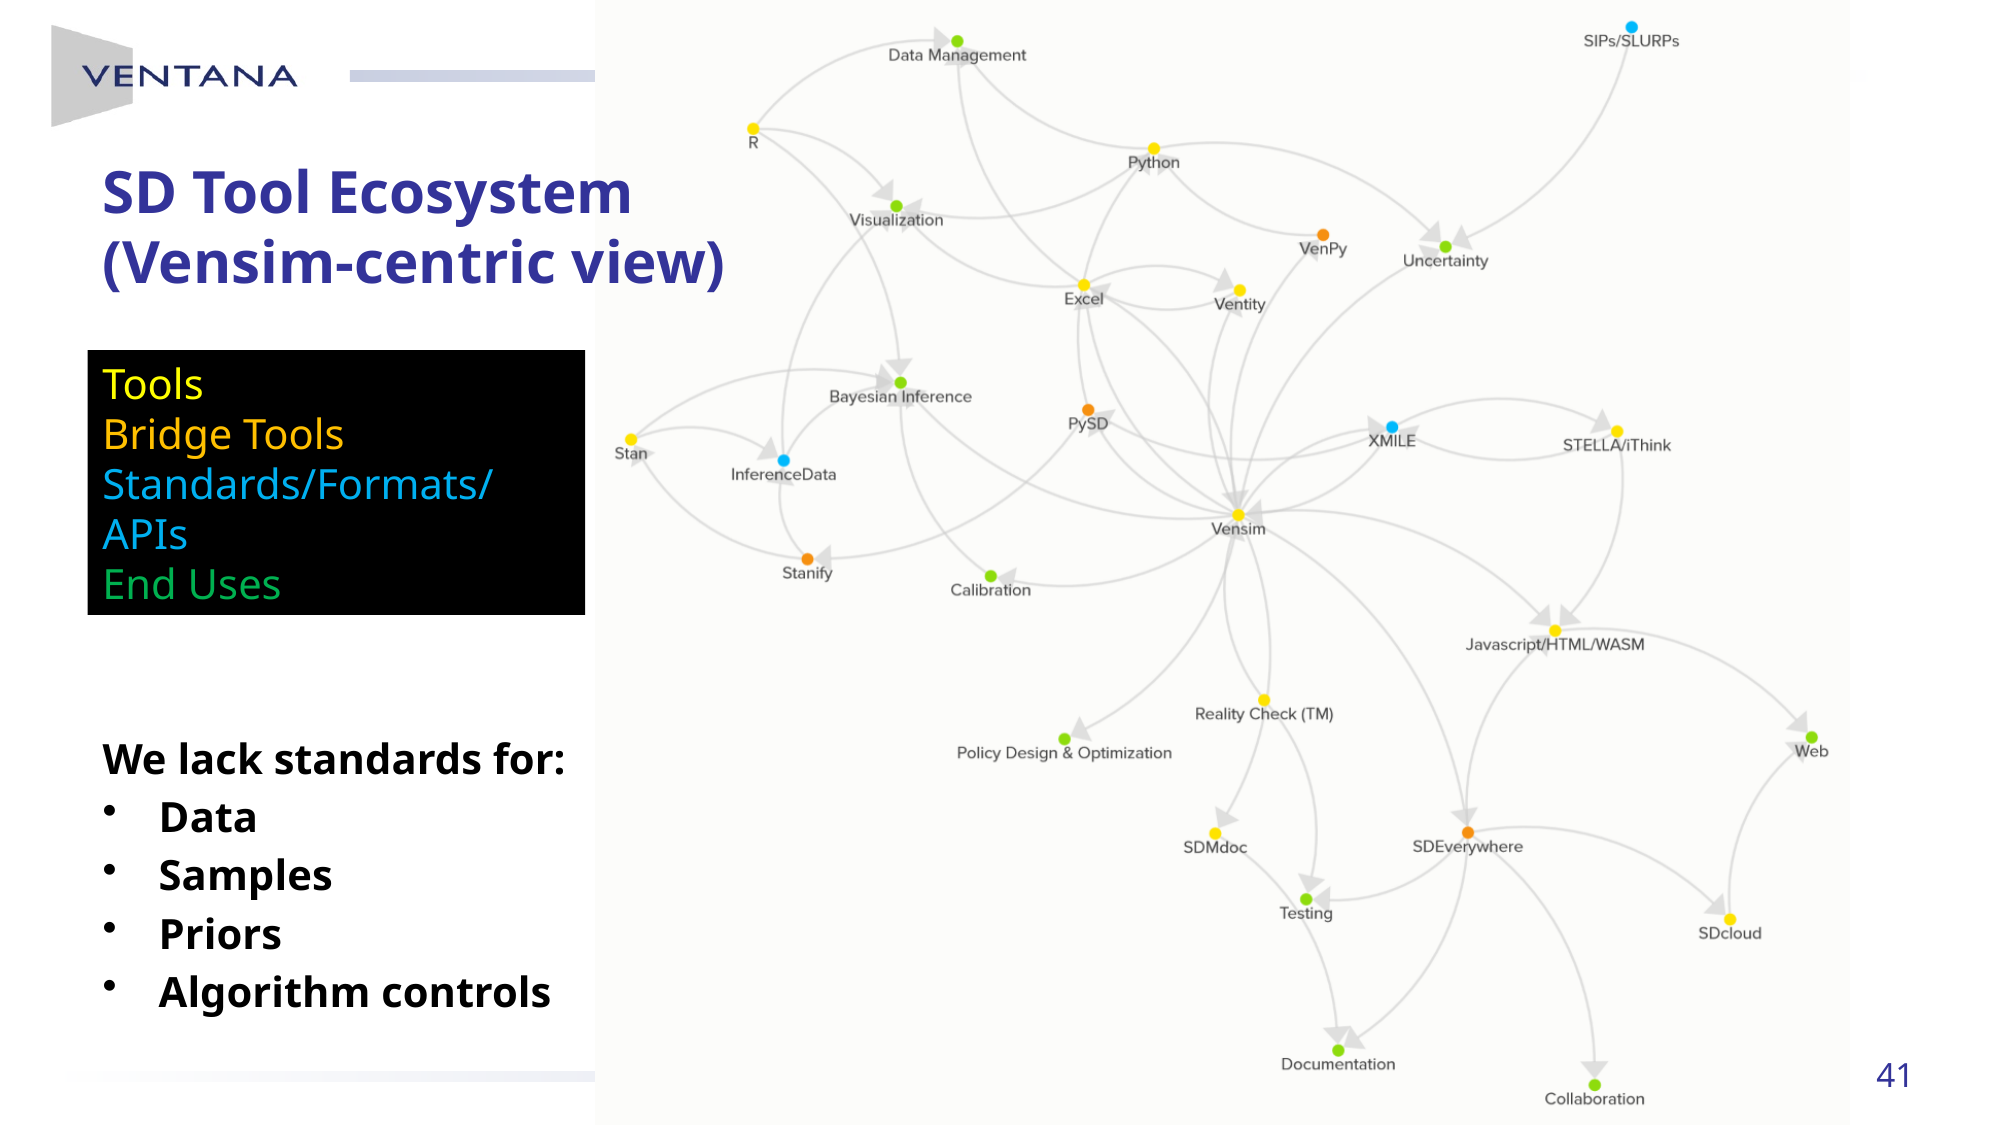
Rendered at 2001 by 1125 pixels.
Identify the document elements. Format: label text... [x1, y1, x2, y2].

picture [595, 0, 1850, 1125]
picture [0, 0, 367, 153]
text_box Tools Bridge Tools Standards/Formats/APIs End Uses [87, 350, 586, 615]
list We lack standards for: Data Samples Priors Algorithm controls [87, 725, 595, 1125]
title SD Tool Ecosystem (Vensim-centric view) [87, 149, 595, 300]
